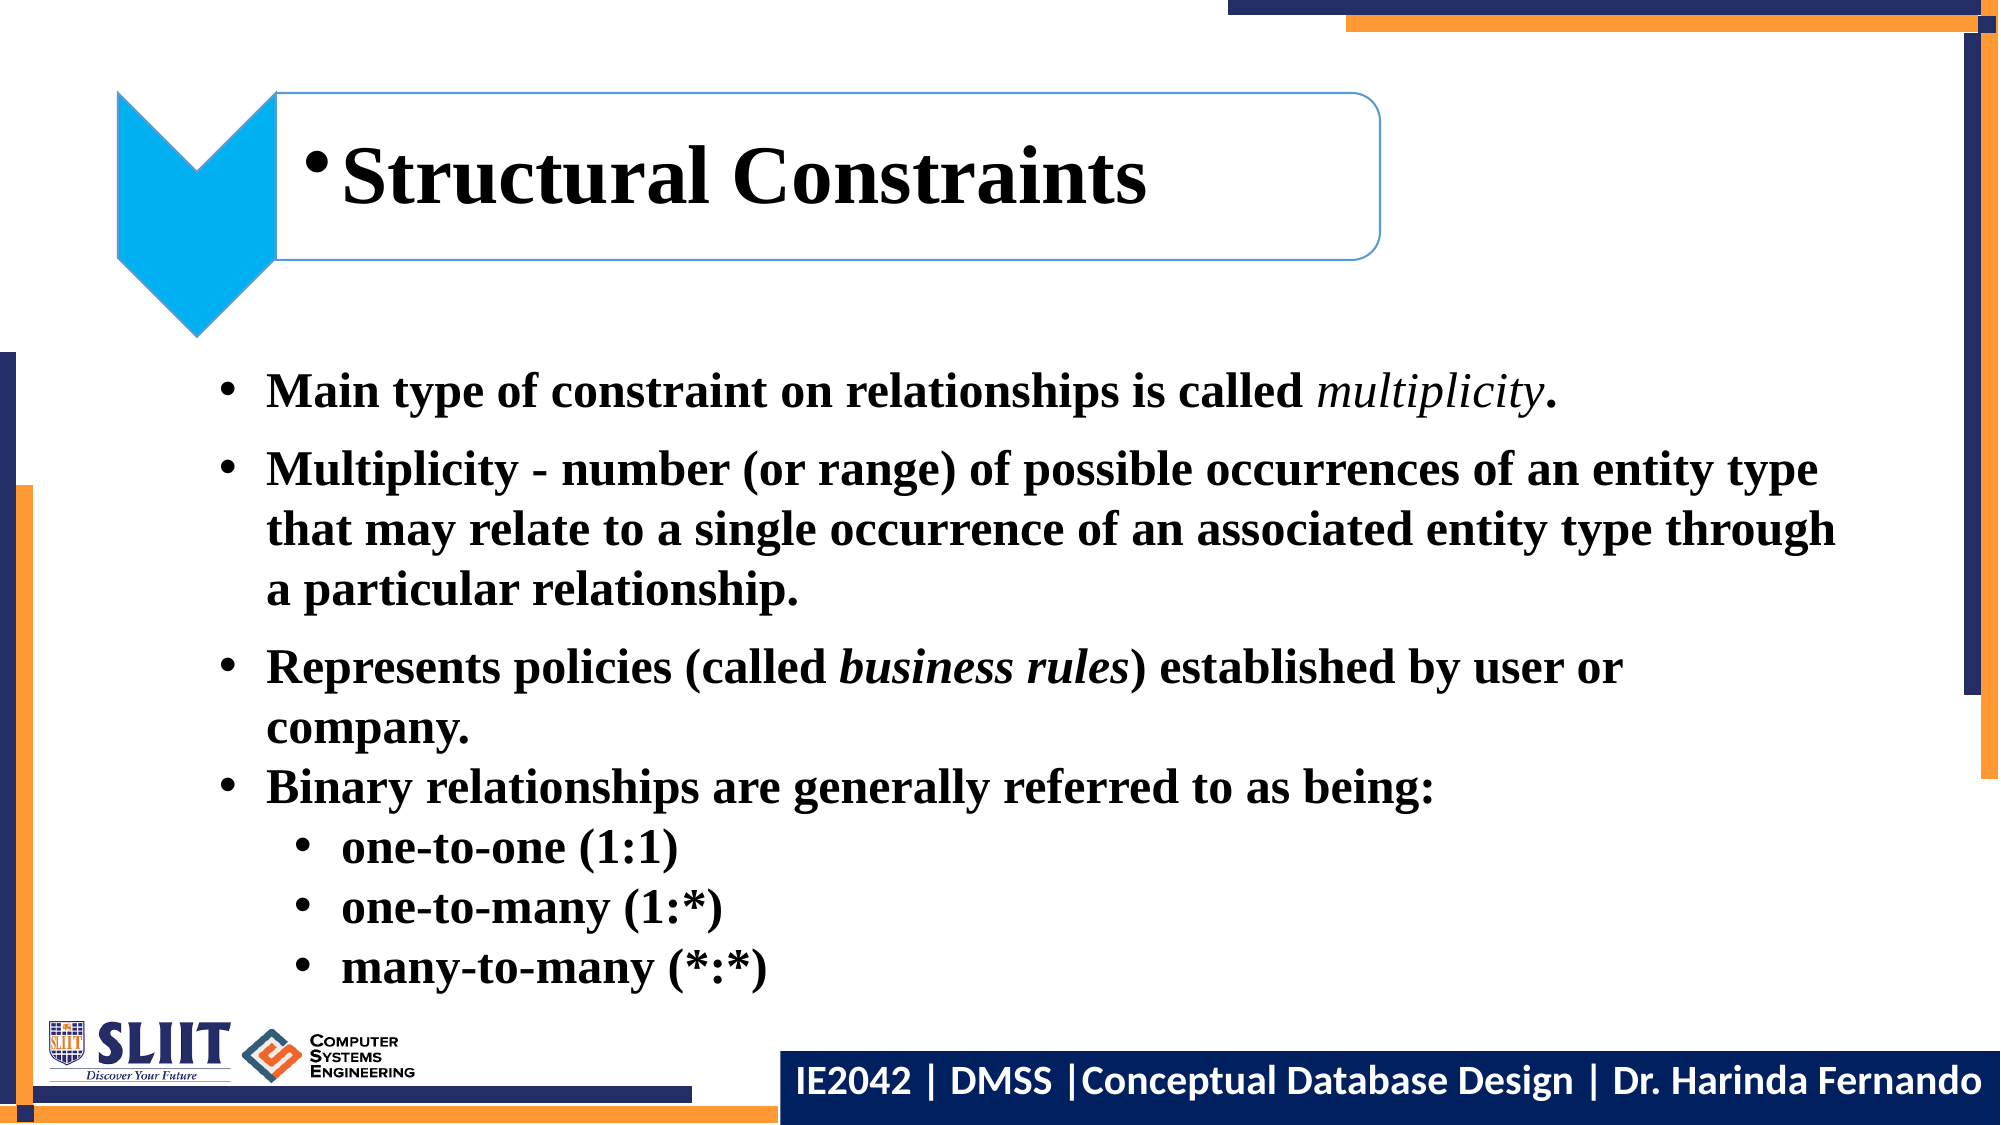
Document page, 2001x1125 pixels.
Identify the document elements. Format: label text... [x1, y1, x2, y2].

picture [49, 1021, 231, 1082]
text_box IE2042 | DMSS |Conceptual Database Design | Dr. Harinda Fernando [780, 1051, 2000, 1125]
picture [240, 1025, 422, 1085]
text_box Main type of constraint on relationships is called multiplicity. Multiplicity - number (or range) of possible occurrences of an entity type that may relate to a single occurrence of an associated entity type through a particular relationship. Represents policies (called business rules) established by user or company. Binary relationships are generally referred to as being: one-to-one (1:1) one-to-many (1:*) many-to-many (*:*) [204, 350, 1853, 1002]
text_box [117, 92, 1380, 337]
